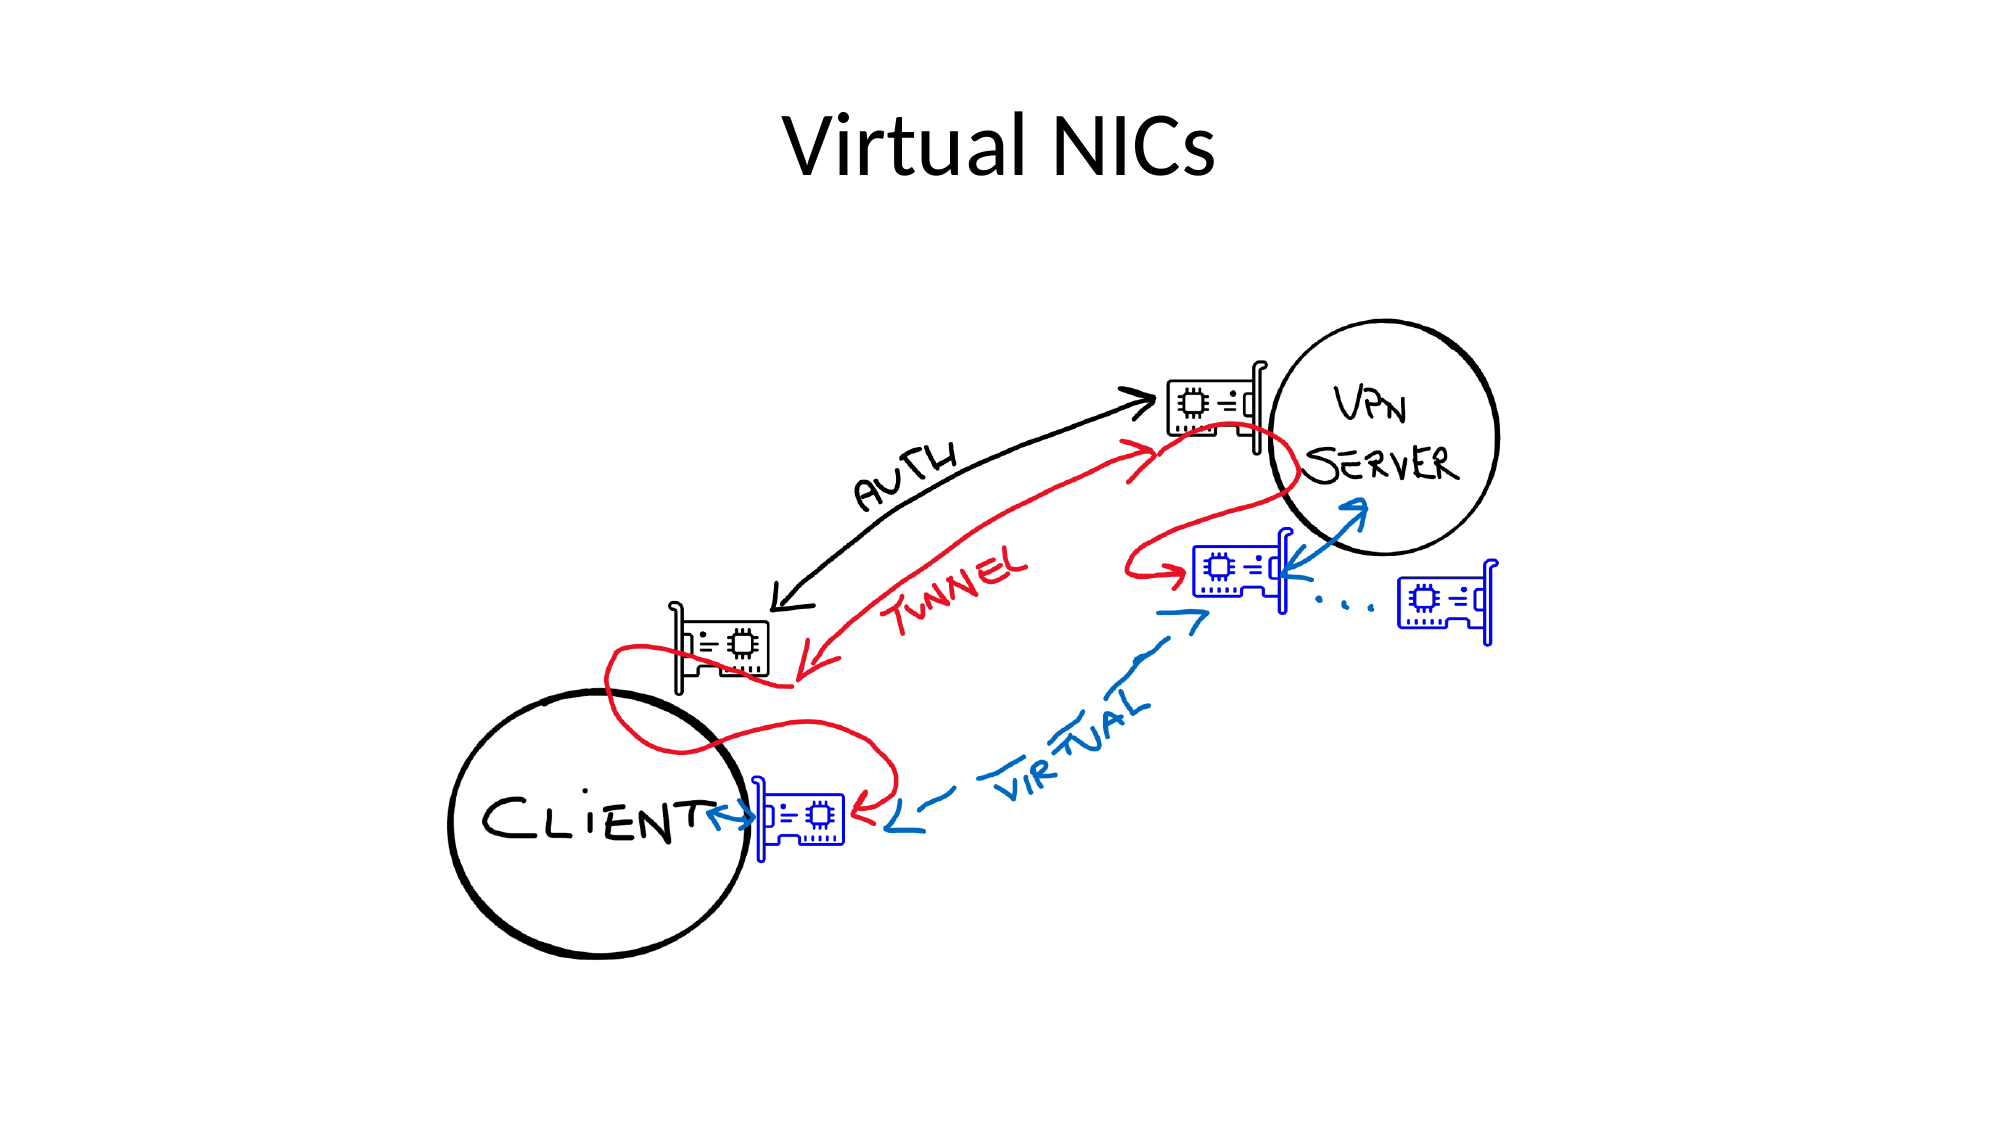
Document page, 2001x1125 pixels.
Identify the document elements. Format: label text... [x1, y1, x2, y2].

picture [391, 255, 1609, 1005]
title Virtual NICs [99, 45, 1900, 233]
